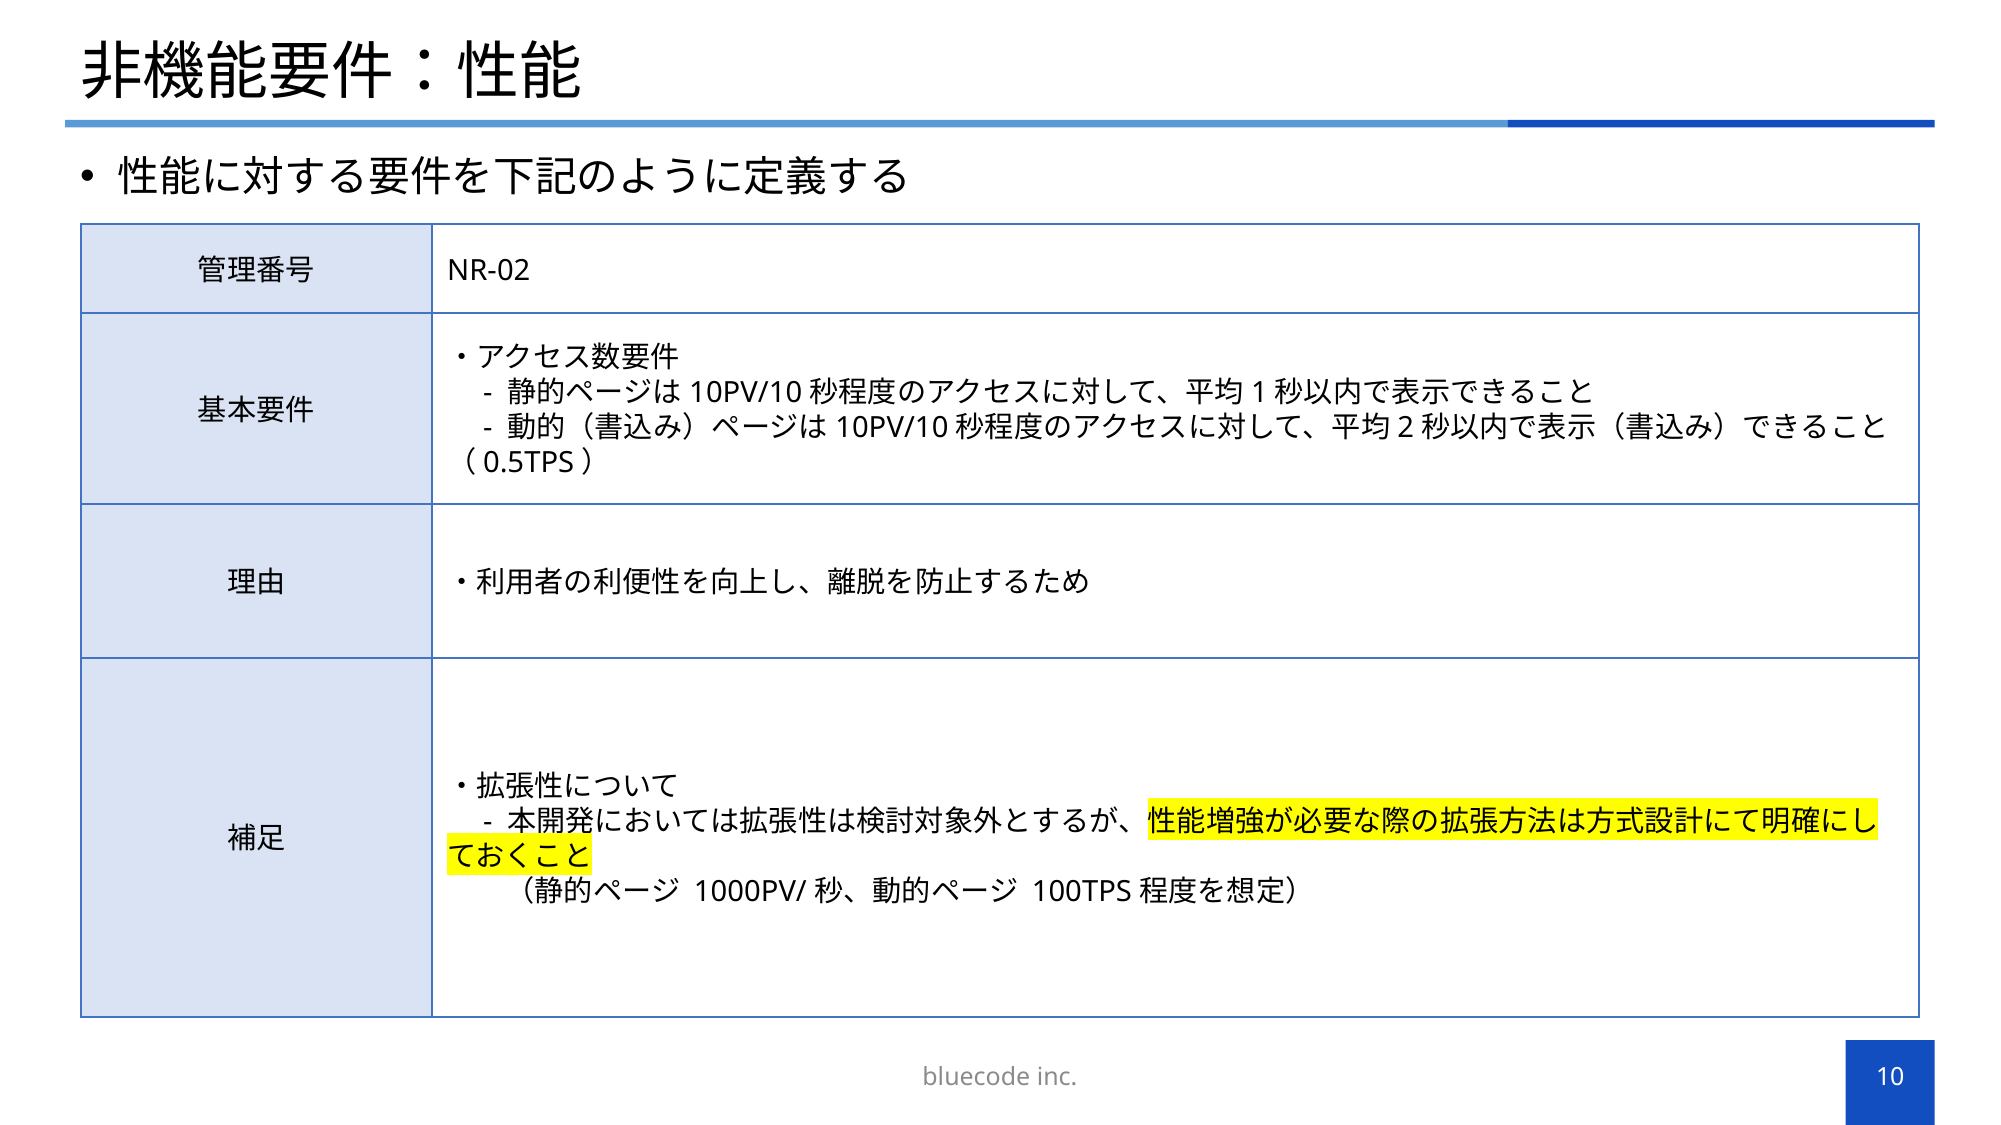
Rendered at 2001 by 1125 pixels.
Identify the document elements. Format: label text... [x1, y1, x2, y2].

text_box 基本要件 [80, 314, 431, 503]
slide_number 10 [1845, 1047, 1935, 1108]
text_box 管理番号 [80, 223, 431, 314]
text_box ・利用者の利便性を向上し、離脱を防止するため [431, 503, 1920, 659]
text_box 性能に対する要件を下記のように定義する [65, 132, 1935, 215]
text_box ・拡張性について - 本開発においては拡張性は検討対象外とするが、性能増強が必要な際の拡張方法は方式設計にて明確にしておくこと （静的ページ 1000PV/秒、動的ページ 100TPS程度を想定） [431, 659, 1920, 1018]
title 非機能要件：性能 [65, 32, 1935, 115]
text_box ・アクセス数要件 - 静的ページは10PV/10秒程度のアクセスに対して、平均1秒以内で表示できること - 動的（書込み）ページは10PV/10秒程度のアクセスに対して、平均2秒以内で表示（書込み）できること（0.5TPS） [431, 314, 1920, 503]
text_box NR-02 [431, 223, 1920, 314]
text_box 理由 [80, 503, 431, 659]
footer bluecode inc. [662, 1047, 1338, 1108]
text_box 補足 [80, 659, 431, 1018]
